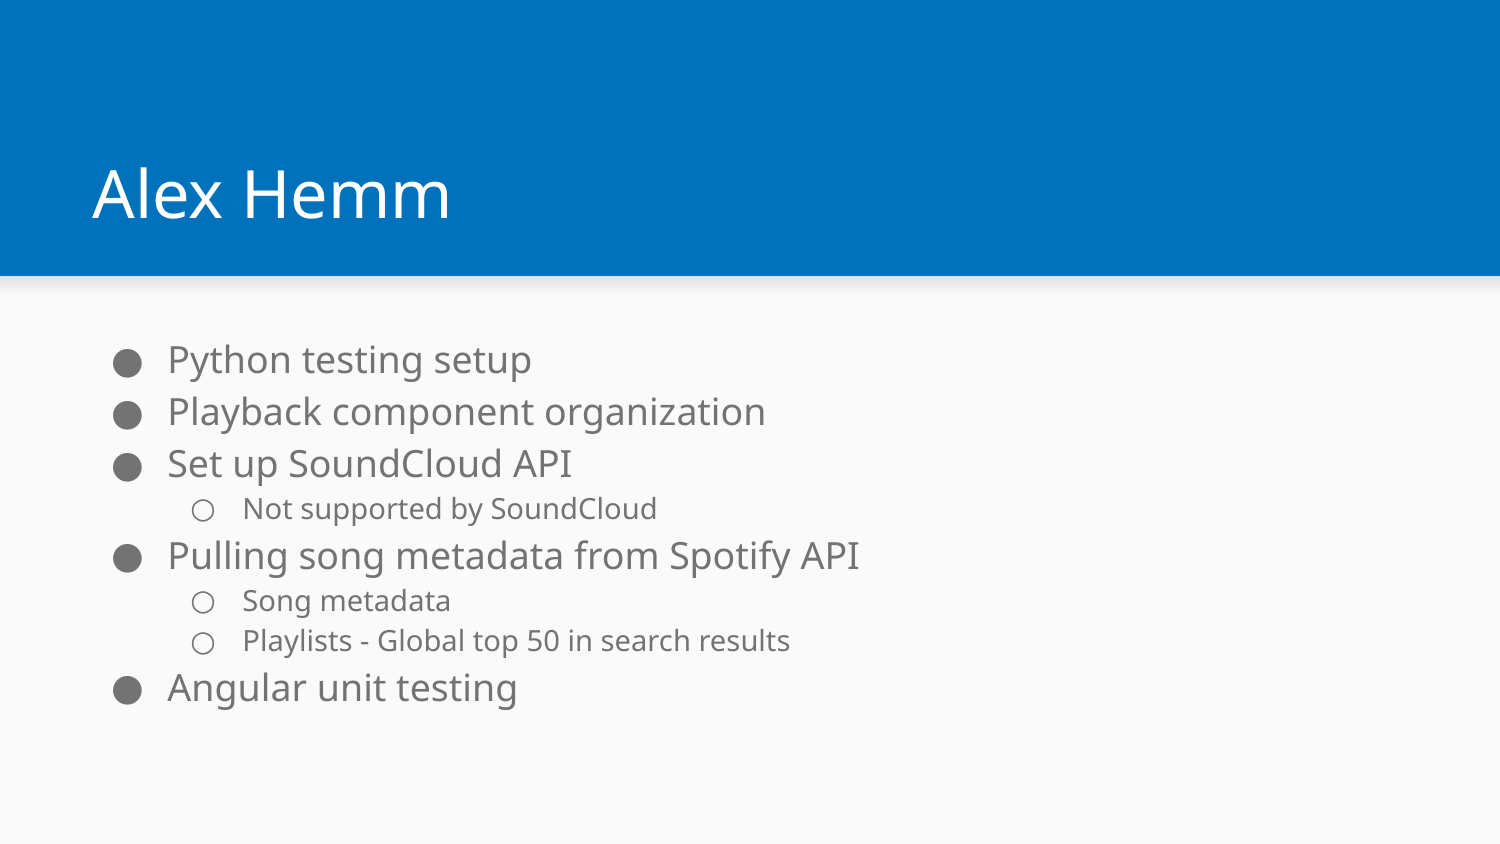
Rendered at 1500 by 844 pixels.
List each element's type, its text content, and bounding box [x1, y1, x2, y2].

title Alex Hemm [77, 121, 1427, 248]
list Python testing setup Playback component organization Set up SoundCloud API Not supported by SoundCloud Pulling song metadata from Spotify API Song metadata Playlists - Global top 50 in search results Angular unit testing [77, 314, 1427, 760]
